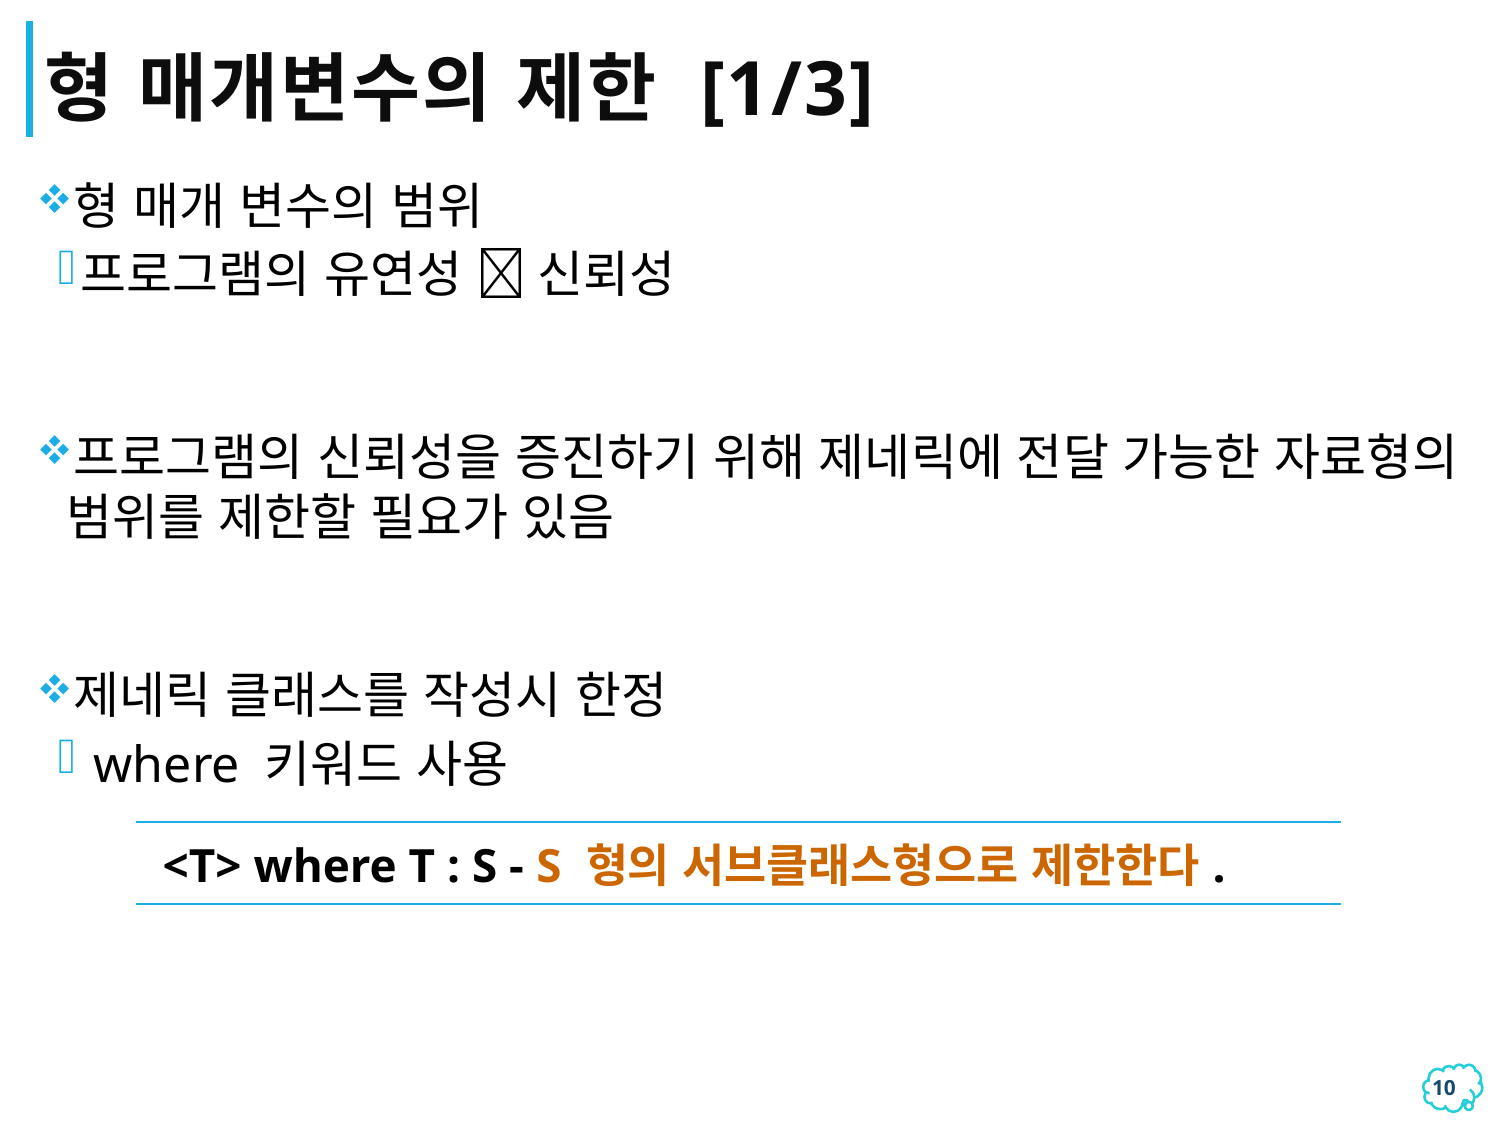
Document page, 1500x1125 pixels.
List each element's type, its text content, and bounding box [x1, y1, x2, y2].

table_header <T> where T : S - S 형의 서브클래스형으로 제한한다. [136, 823, 1341, 903]
title 형 매개변수의 제한 [1/3] [29, 21, 1226, 138]
list 형 매개 변수의 범위 프로그램의 유연성  신뢰성 프로그램의 신뢰성을 증진하기 위해 제네릭에 전달 가능한 자료형의 범위를 제한할 필요가 있음 제네릭 클래스를 작성시 한정 where 키워드 사용 [29, 166, 1471, 1089]
slide_number 9 [1376, 1063, 1471, 1114]
